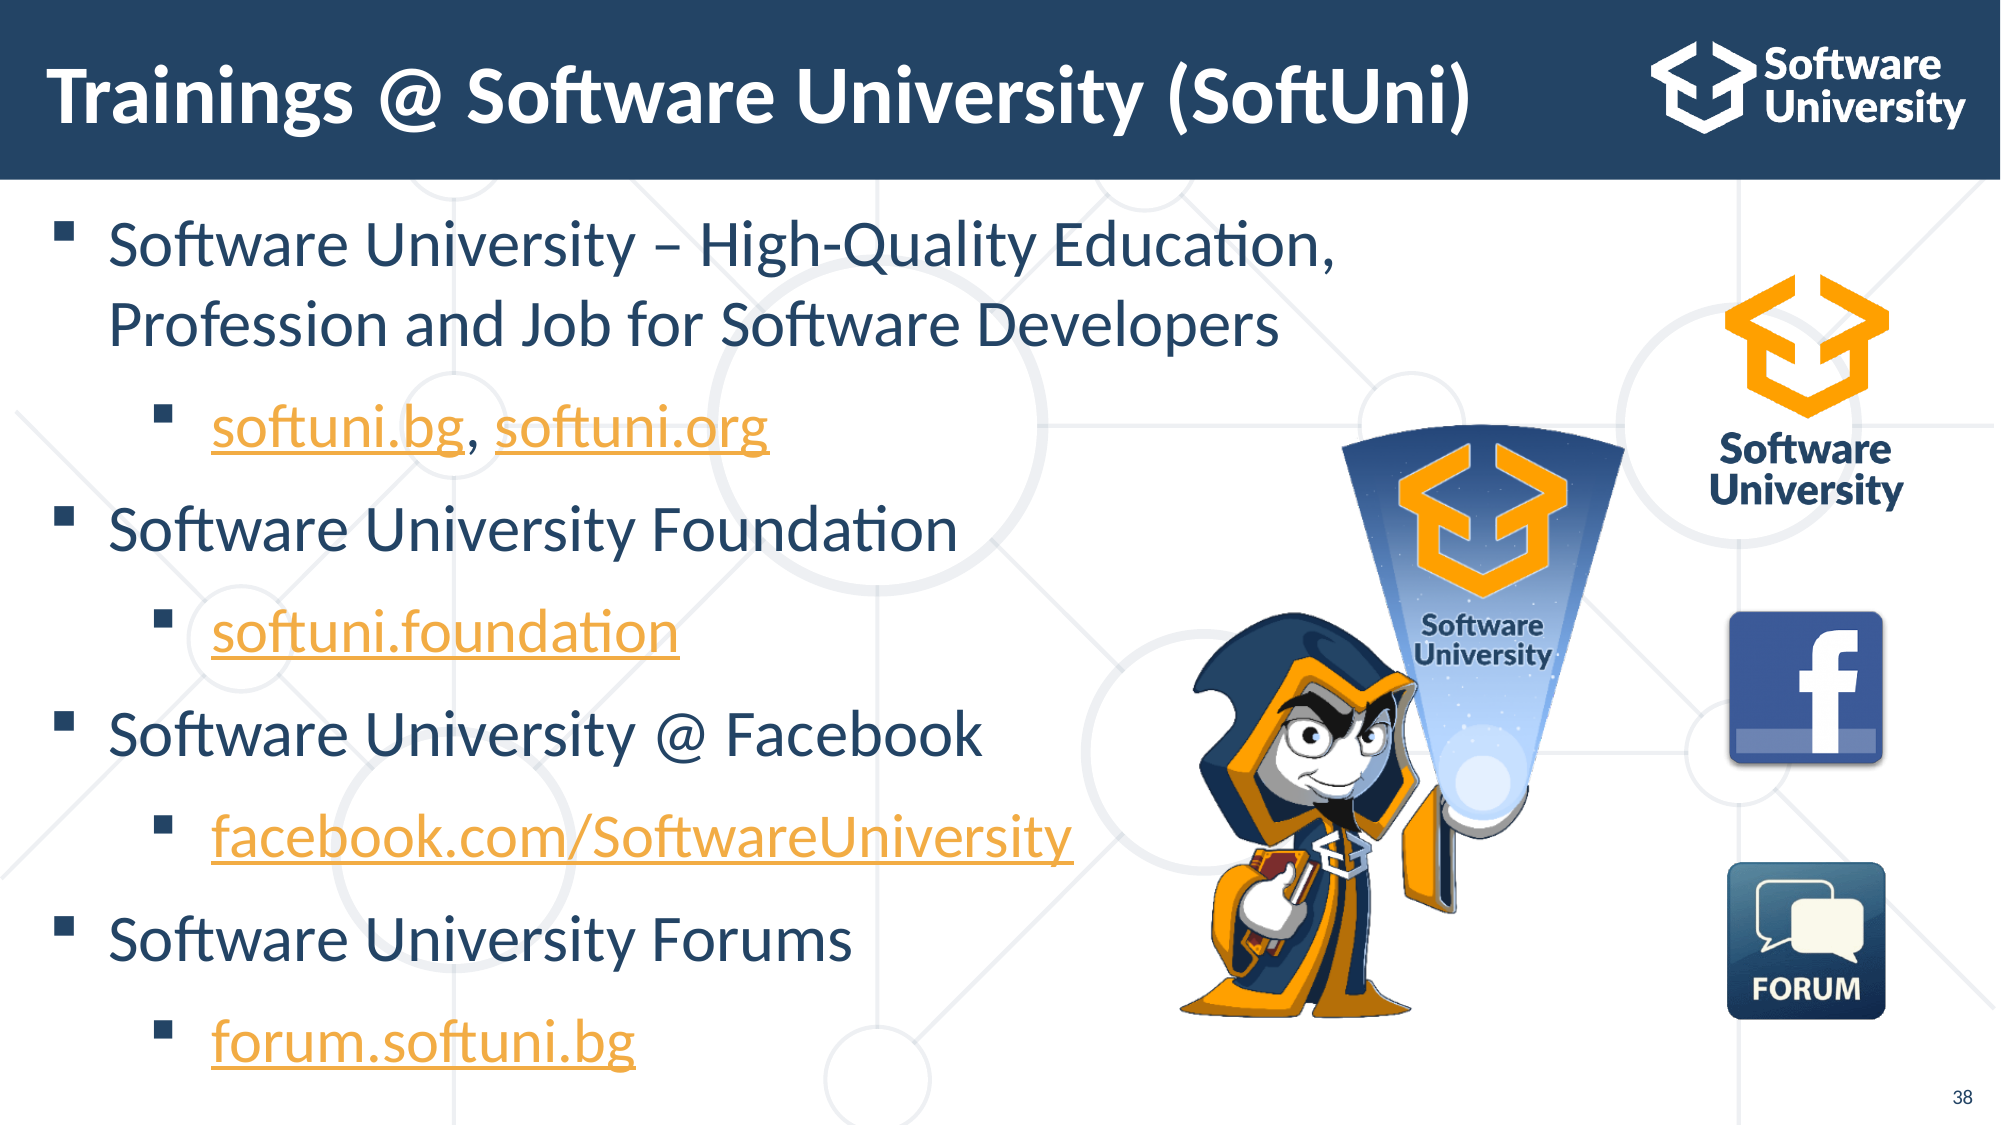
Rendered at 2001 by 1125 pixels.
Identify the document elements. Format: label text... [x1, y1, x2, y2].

picture [1708, 274, 1904, 517]
title Trainings @ Software University (SoftUni) [28, 17, 1627, 163]
picture [1651, 41, 1966, 134]
text_box 38 [1927, 1067, 1989, 1117]
picture [1458, 423, 1627, 1020]
picture [1726, 861, 1886, 1020]
picture [1723, 605, 1889, 773]
list Software University – High-Quality Education, Profession and Job for Software Developers softuni.bg, softuni.org Software University Foundation softuni.foundation Software University @ Facebook facebook.com/SoftwareUniversity Software University Forums forum.softuni.bg [31, 193, 1458, 1094]
